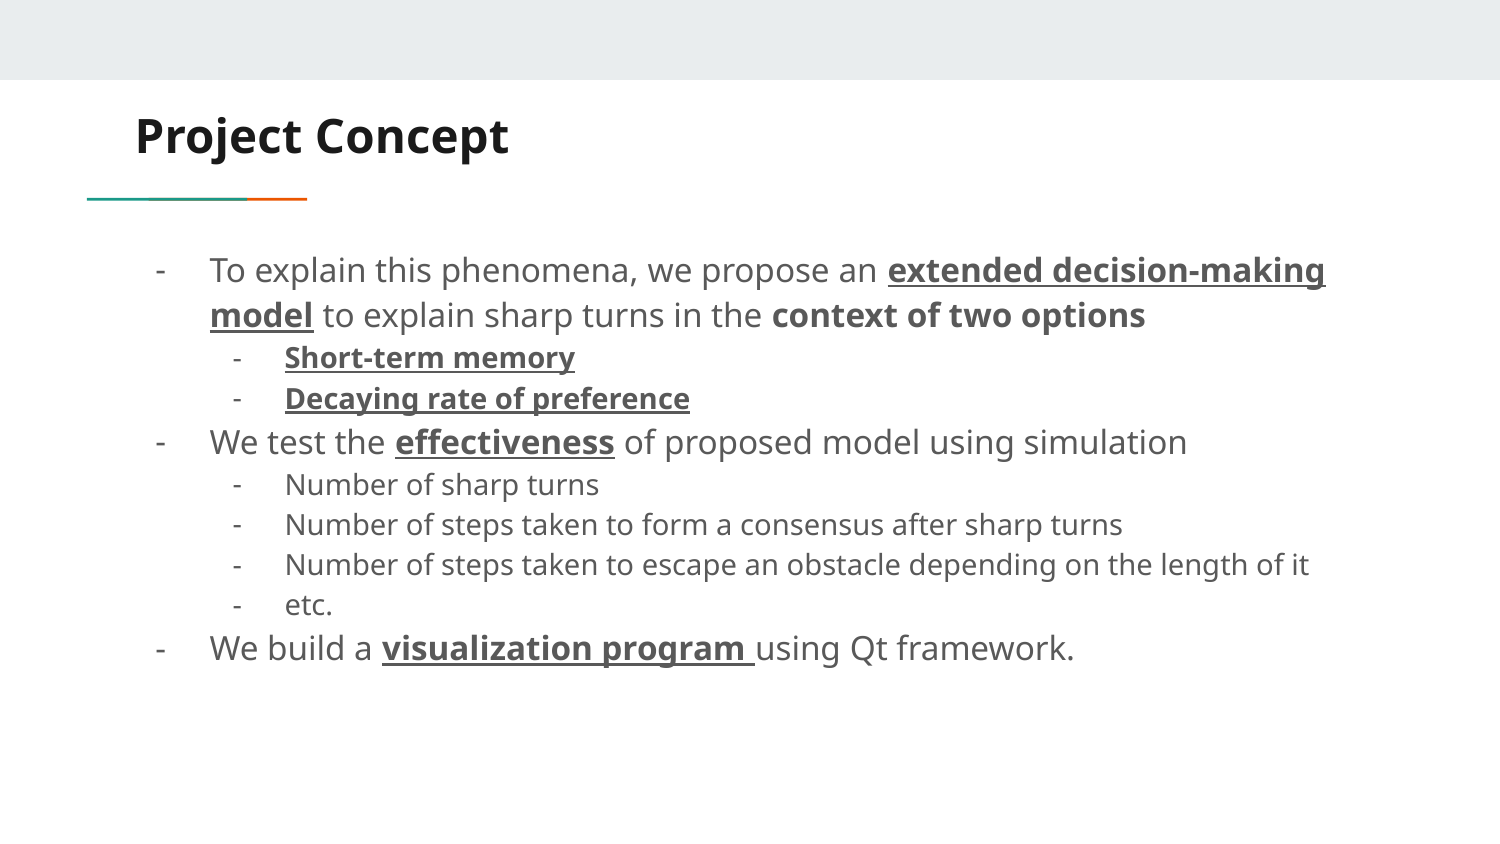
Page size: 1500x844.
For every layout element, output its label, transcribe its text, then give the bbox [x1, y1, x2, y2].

title Project Concept [119, 91, 1381, 180]
list To explain this phenomena, we propose an extended decision-making model to explain sharp turns in the context of two options Short-term memory Decaying rate of preference We test the effectiveness of proposed model using simulation Number of sharp turns Number of steps taken to form a consensus after sharp turns Number of steps taken to escape an obstacle depending on the length of it etc. We build a visualization program using Qt framework. [119, 227, 1381, 531]
